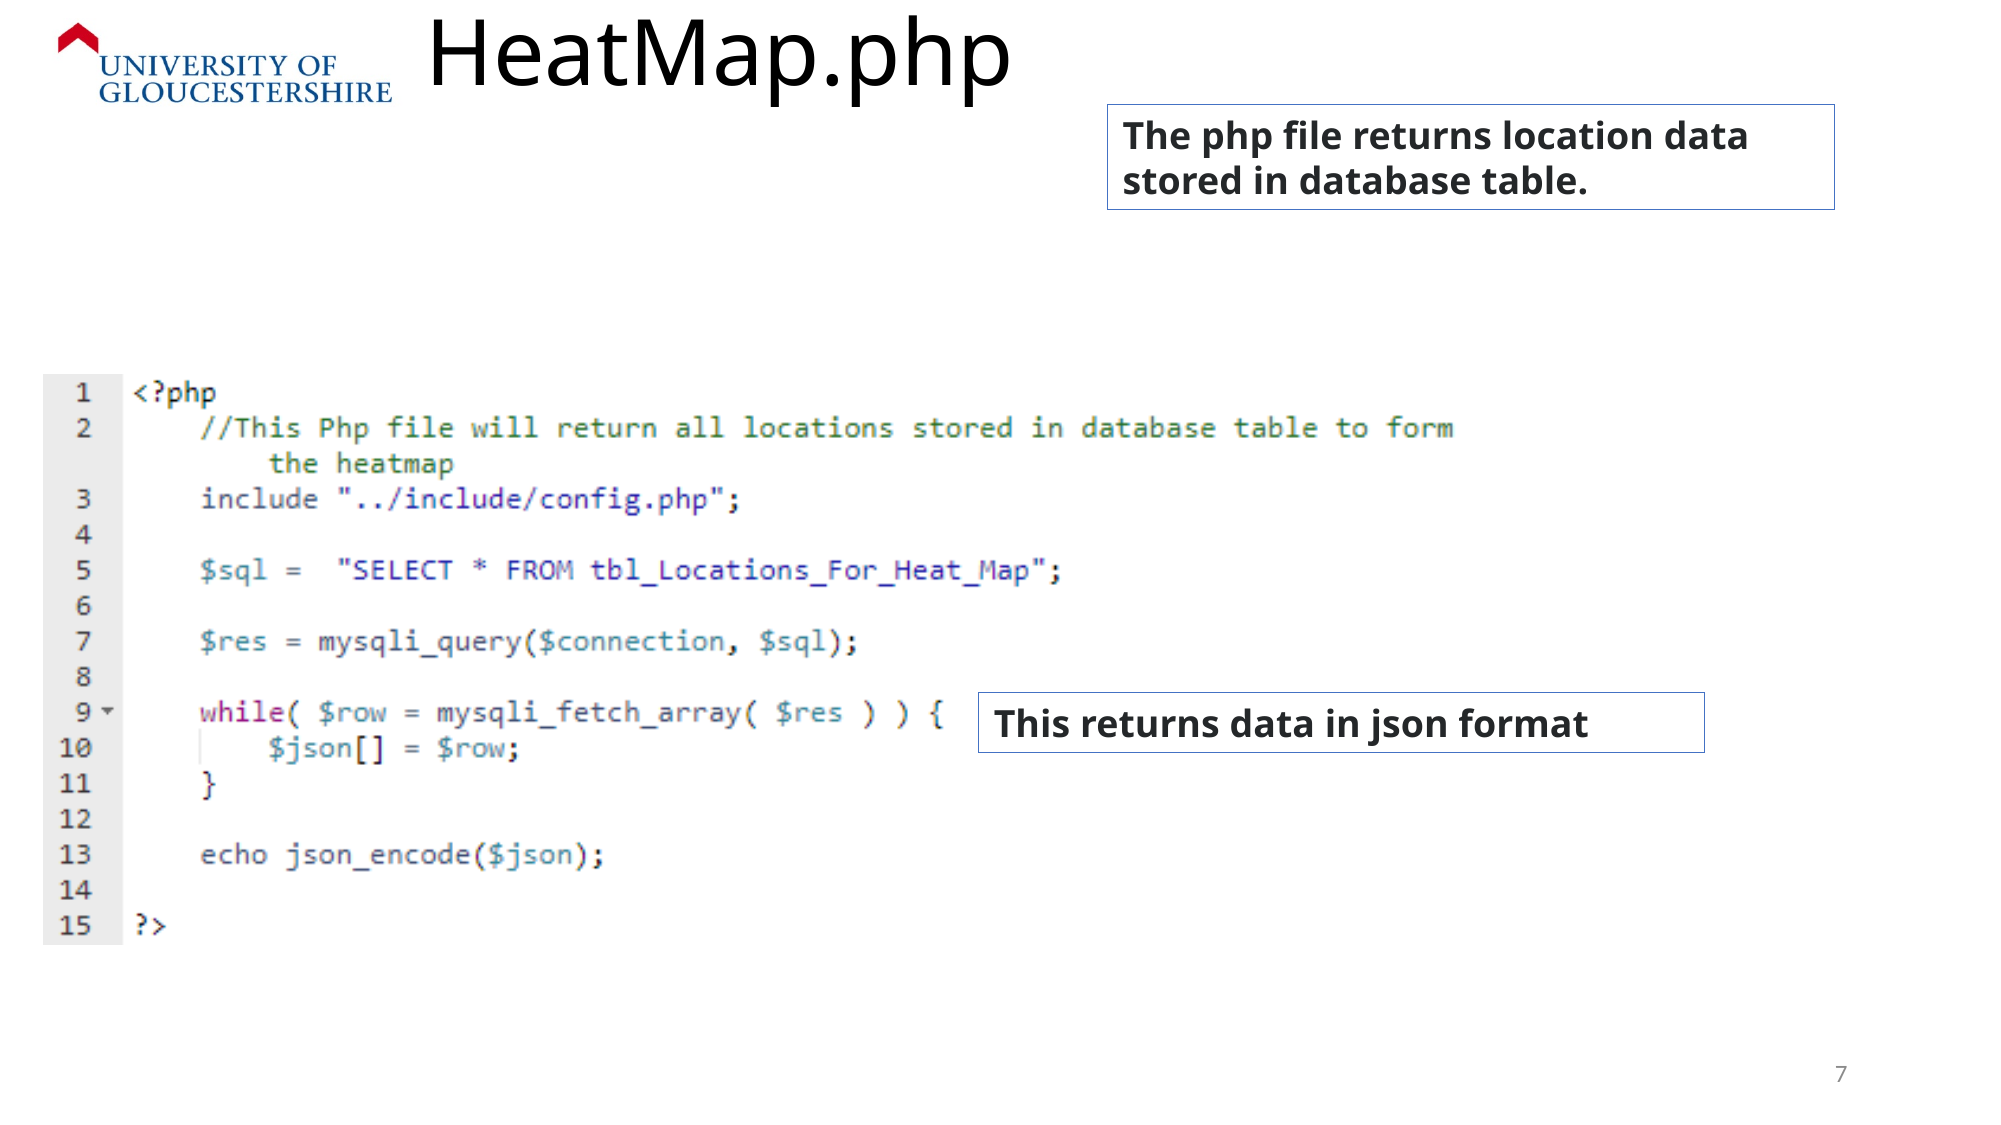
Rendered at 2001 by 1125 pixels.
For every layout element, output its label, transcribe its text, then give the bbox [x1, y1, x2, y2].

text_box The php file returns location data stored in database table. [1107, 104, 1835, 210]
picture [41, 18, 410, 113]
picture [43, 374, 1472, 945]
slide_number 7 [1412, 1042, 1863, 1103]
text_box This returns data in json format [1472, 692, 1705, 753]
title HeatMap.php [410, 0, 2000, 165]
